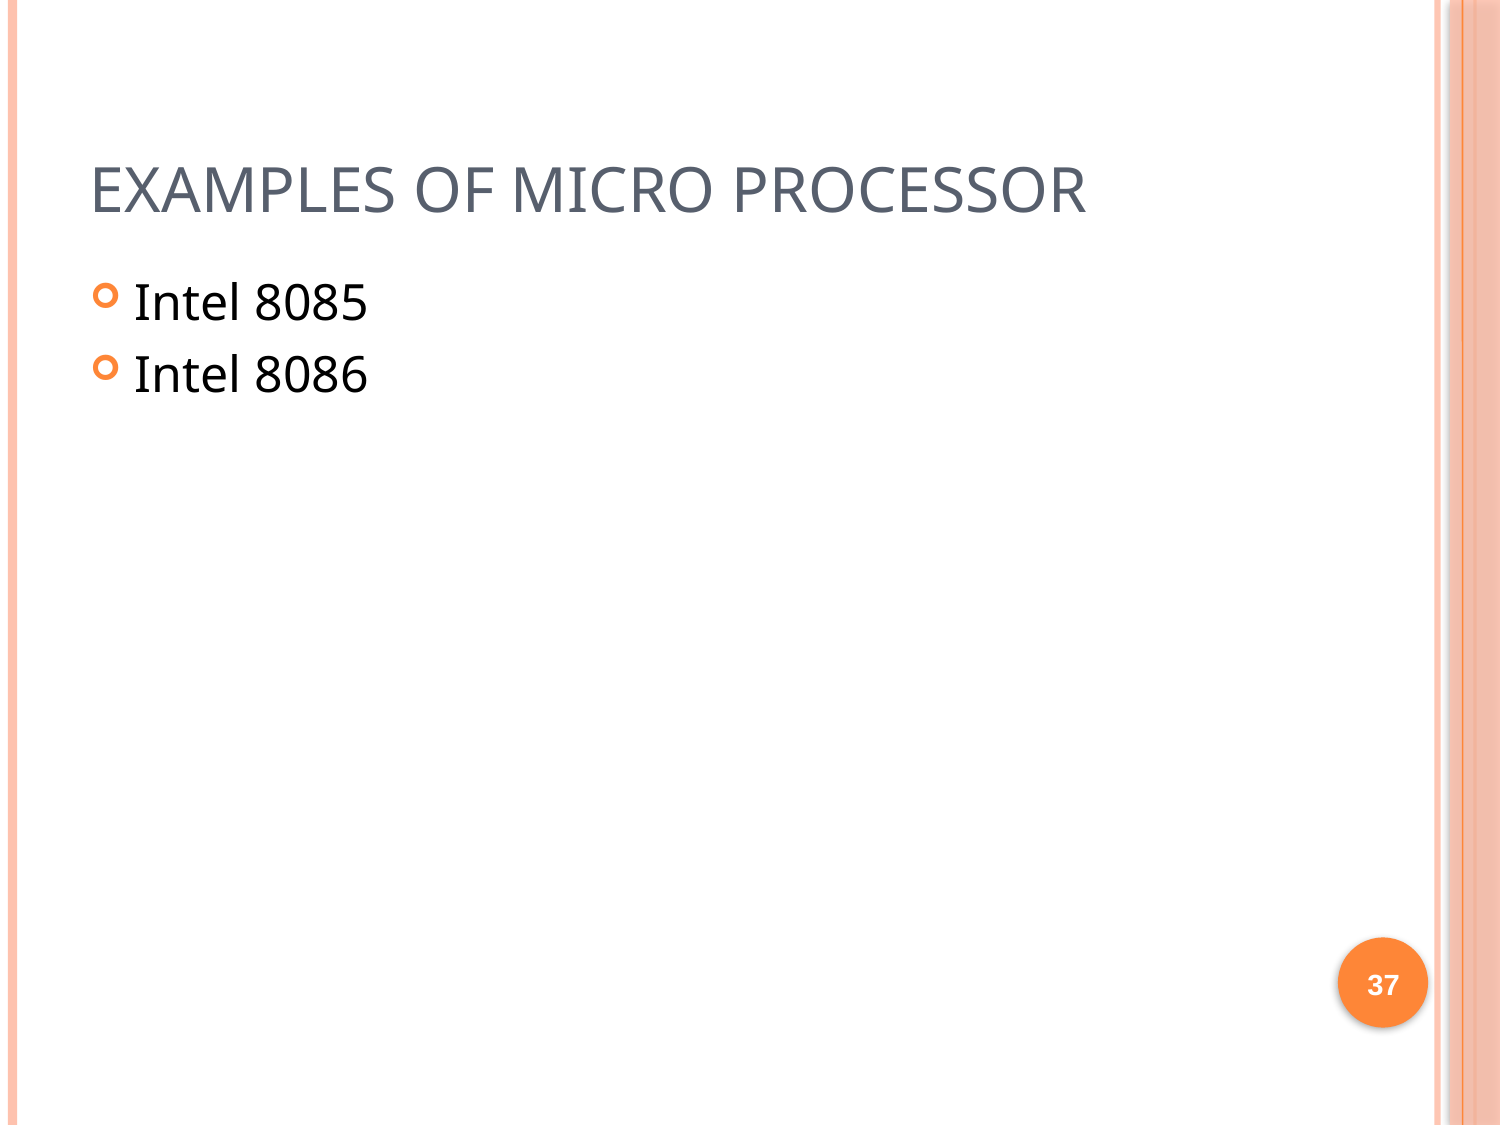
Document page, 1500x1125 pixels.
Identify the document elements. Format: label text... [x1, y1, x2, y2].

title Examples of micro processor [75, 45, 1300, 233]
slide_number 37 [1333, 940, 1434, 1026]
list Intel 8085 Intel 8086 [75, 262, 1300, 1062]
